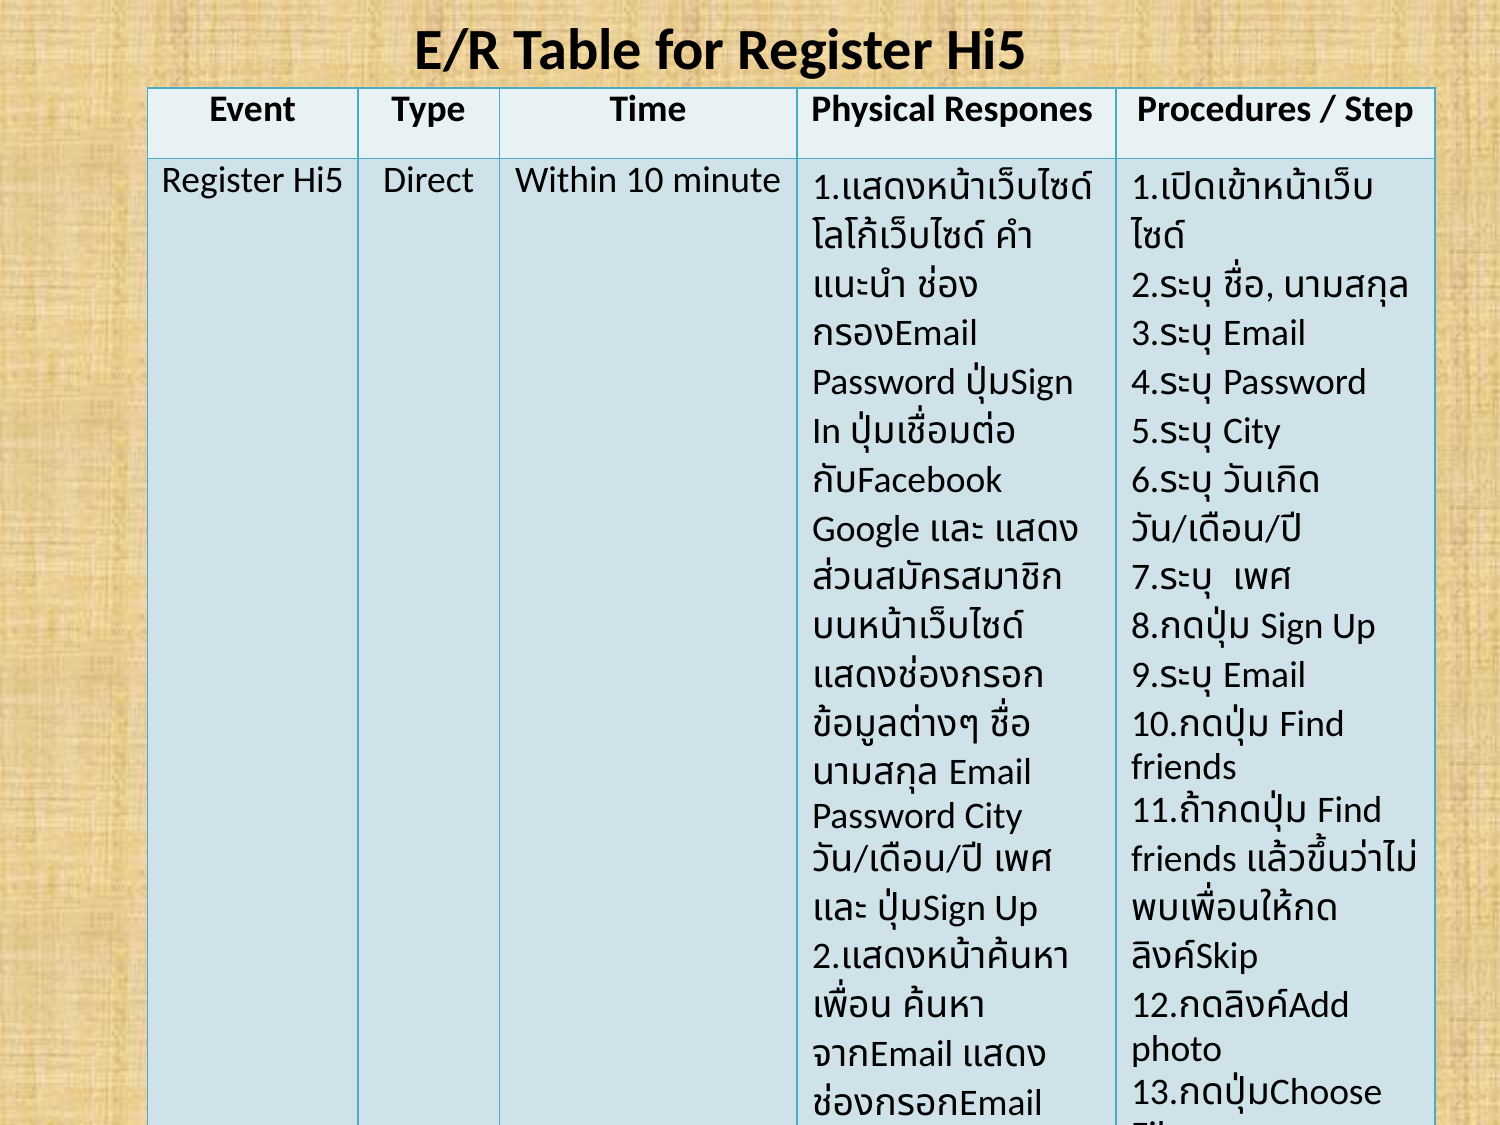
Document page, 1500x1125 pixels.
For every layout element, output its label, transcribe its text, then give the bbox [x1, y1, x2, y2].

table_header Type [359, 89, 499, 158]
table_header Time [500, 89, 796, 158]
table_cell 1.เปิดเข้าหน้าเว็บไซด์ 2.ระบุ ชื่อ, นามสกุล 3.ระบุ Email 4.ระบุ Password 5.ระบุ City 6.ระบุ วันเกิด วัน/เดือน/ปี 7.ระบุ เพศ 8.กดปุ่ม Sign Up 9.ระบุ Email 10.กดปุ่ม Find friends 11.ถ้ากดปุ่ม Find friends แล้วขึ้นว่าไม่พบเพื่อนให้กดลิงค์Skip 12.กดลิงค์Add photo 13.กดปุ่มChoose File 14.กดลิงค์Maybe later 15.กดปุ่มChoose File [1117, 159, 1434, 1125]
table_cell Register Hi5 [148, 159, 357, 1125]
table_cell Direct [359, 159, 499, 1125]
picture [0, 0, 1500, 1125]
table_header Event [148, 89, 357, 158]
table_header Procedures / Step [1117, 89, 1434, 158]
table_cell Within 10 minute [500, 159, 796, 1125]
table_cell 1.แสดงหน้าเว็บไซด์ โลโก้เว็บไซด์ คำแนะนำ ช่องกรองEmail Password ปุ่มSign In ปุ่มเชื่อมต่อกับFacebook Google และ แสดงส่วนสมัครสมาชิกบนหน้าเว็บไซด์ แสดงช่องกรอกข้อมูลต่างๆ ชื่อ นามสกุล Email Password City วัน/เดือน/ปี เพศ และ ปุ่มSign Up 2.แสดงหน้าค้นหาเพื่อน ค้นหาจากEmail แสดงช่องกรอกEmail ปุ่มFind friends และลิงค์Skip 3. แสดงหน้าค้นหาเพื่อน ค้นหาจากEmail หรือ ขึ้นว่าไม่พบเพื่อนในEmail [798, 159, 1115, 1125]
table_header Physical Respones [798, 89, 1115, 158]
text_box E/R Table for Register Hi5 [399, 4, 1042, 87]
